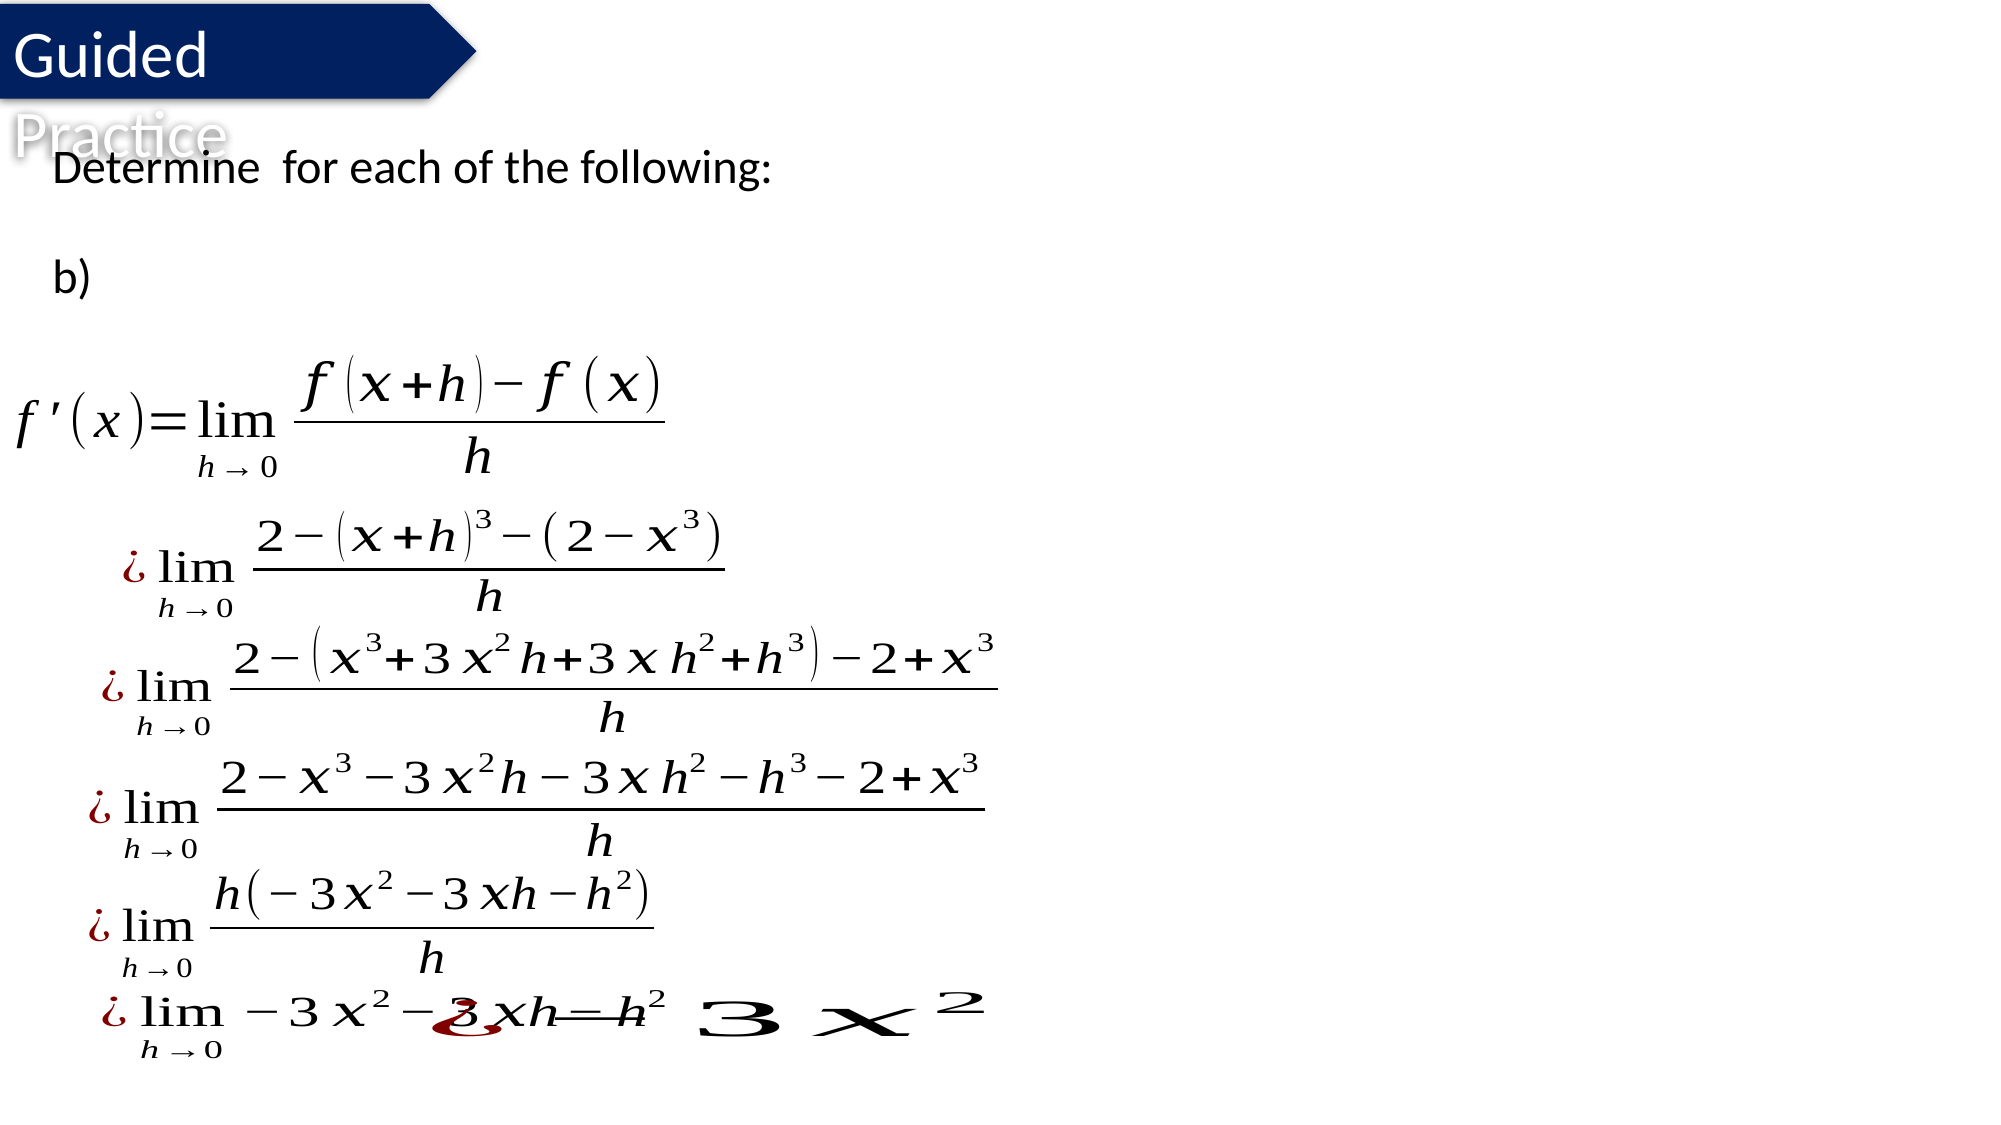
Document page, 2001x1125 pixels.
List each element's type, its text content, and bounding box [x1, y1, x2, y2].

text_box Guided Practice [0, 3, 477, 99]
